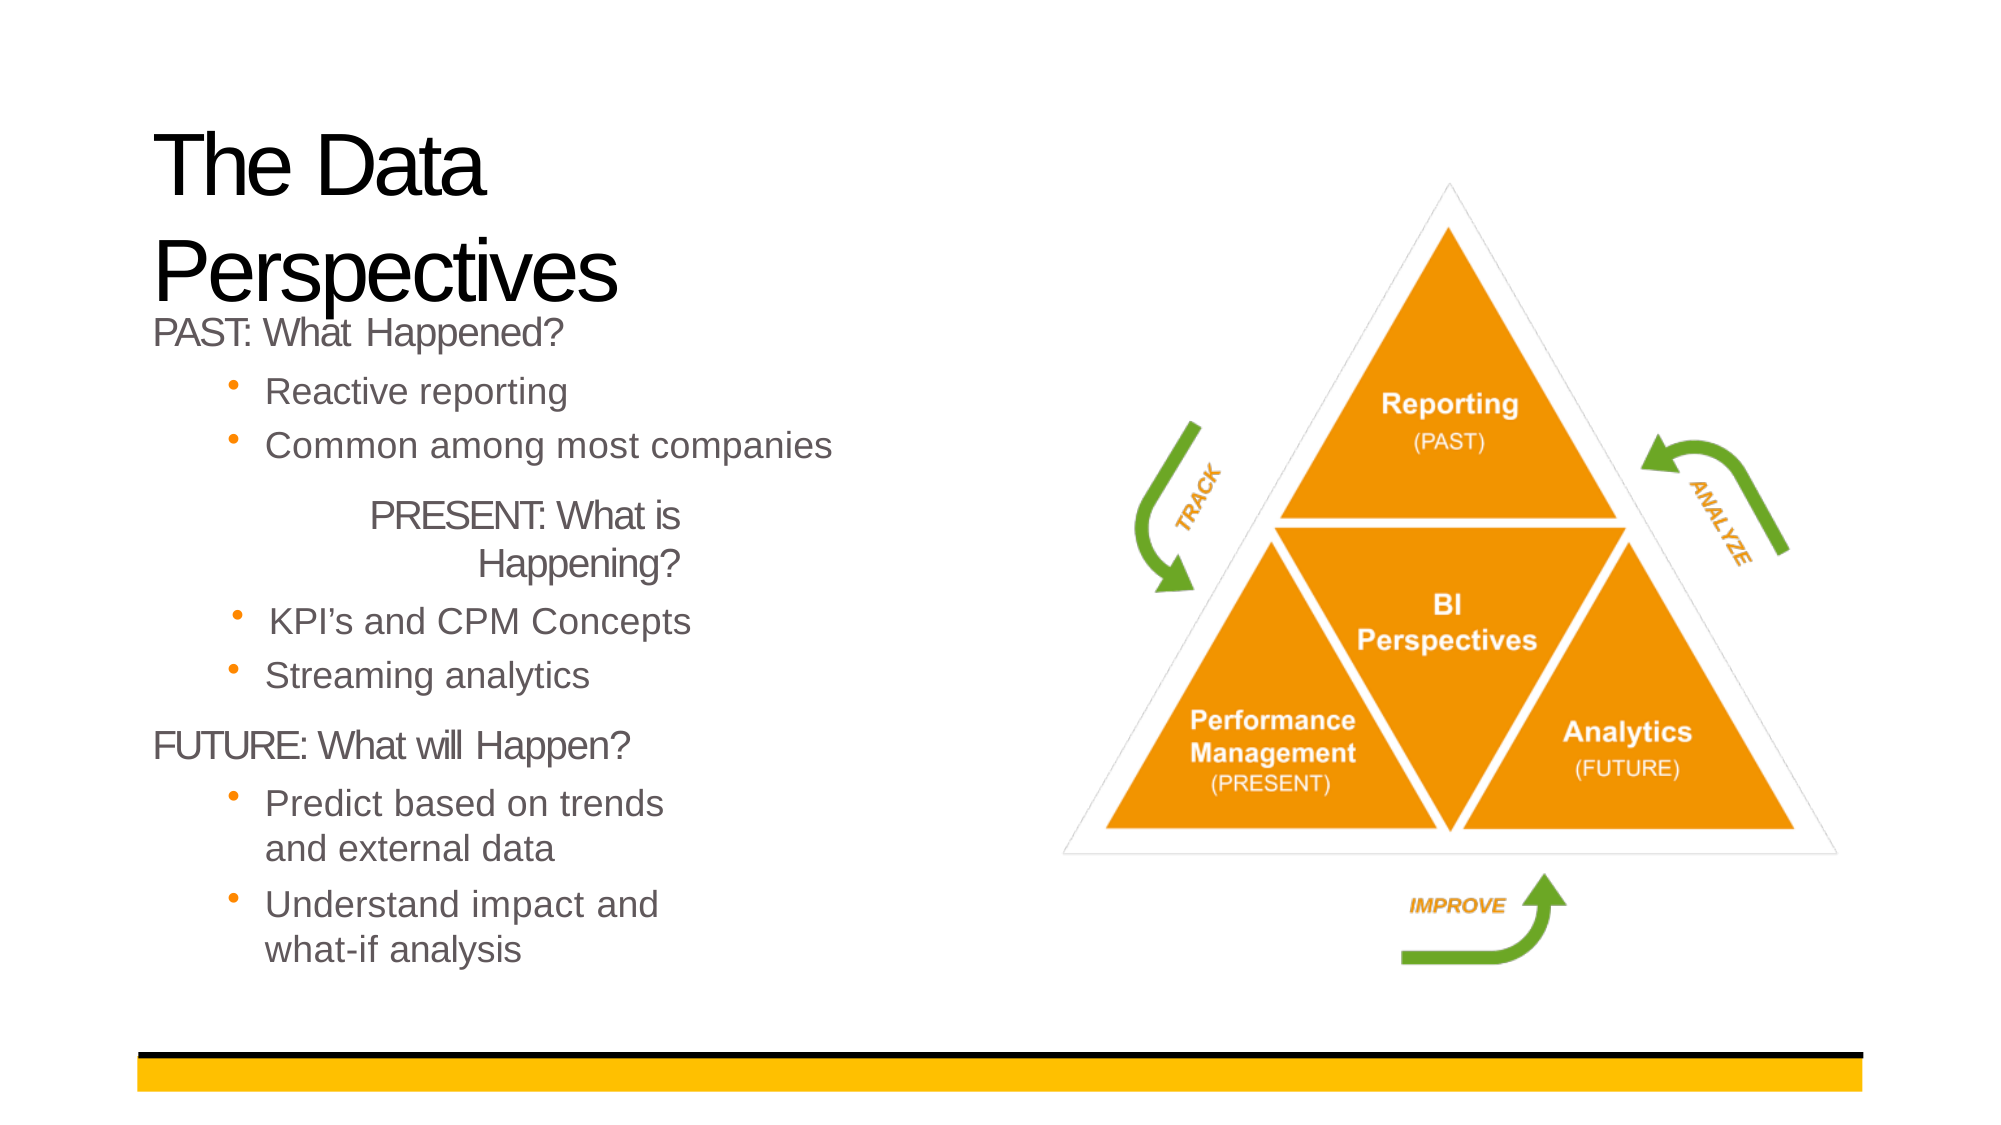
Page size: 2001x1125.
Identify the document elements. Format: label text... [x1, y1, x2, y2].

title The Data Perspectives [150, 103, 978, 319]
text_box PAST: What Happened? Reactive reporting Common among most companies PRESENT: What is Happening? KPI’s and CPM Concepts Streaming analytics FUTURE: What will Happen? Predict based on trends and external data Understand impact and what-if analysis [150, 288, 970, 970]
text_box [1049, 168, 1863, 980]
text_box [137, 1051, 1864, 1092]
